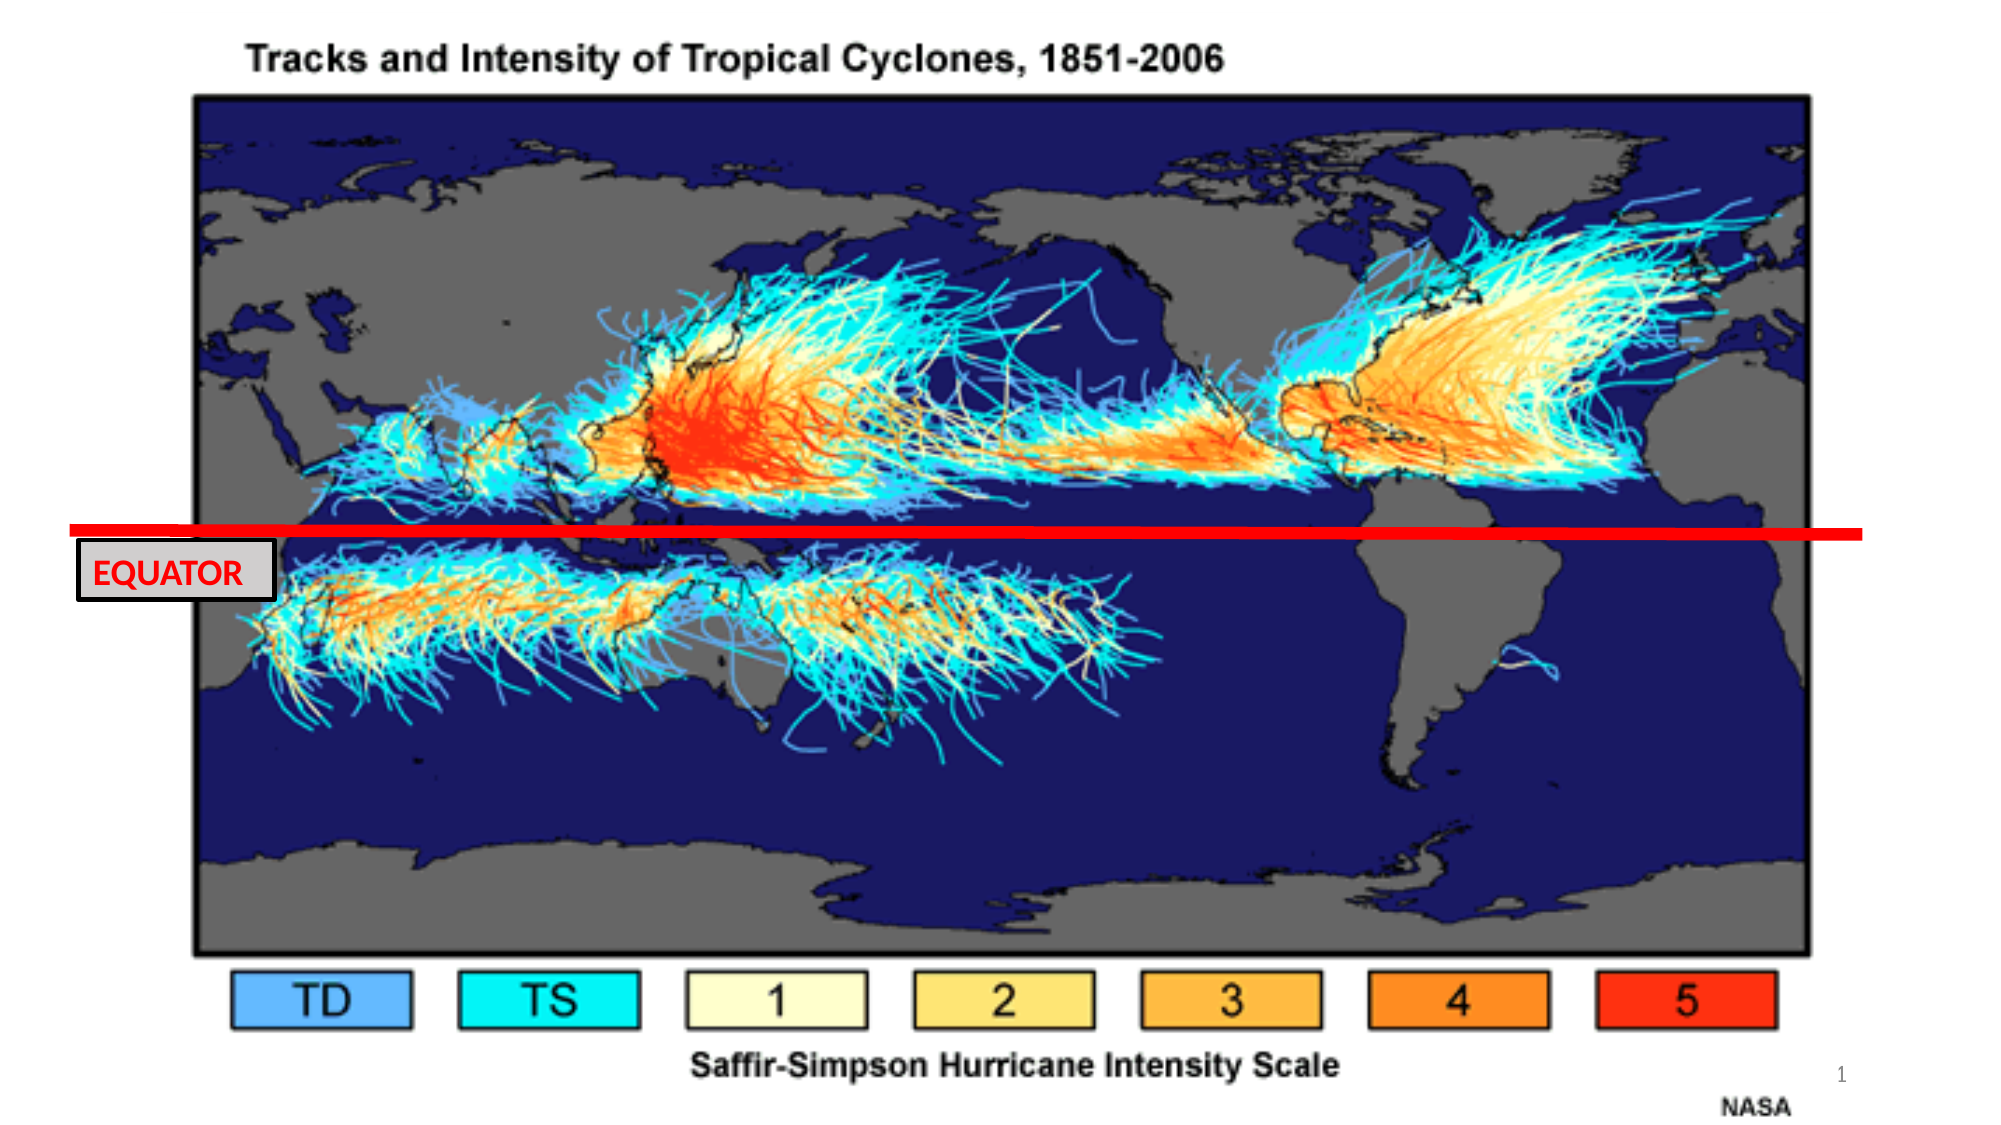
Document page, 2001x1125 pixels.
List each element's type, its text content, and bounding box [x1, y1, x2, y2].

text_box EQUATOR [78, 540, 161, 600]
picture [161, 11, 1839, 530]
picture [161, 535, 1839, 1125]
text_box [69, 530, 1863, 535]
slide_number 11 [1839, 1042, 1863, 1103]
